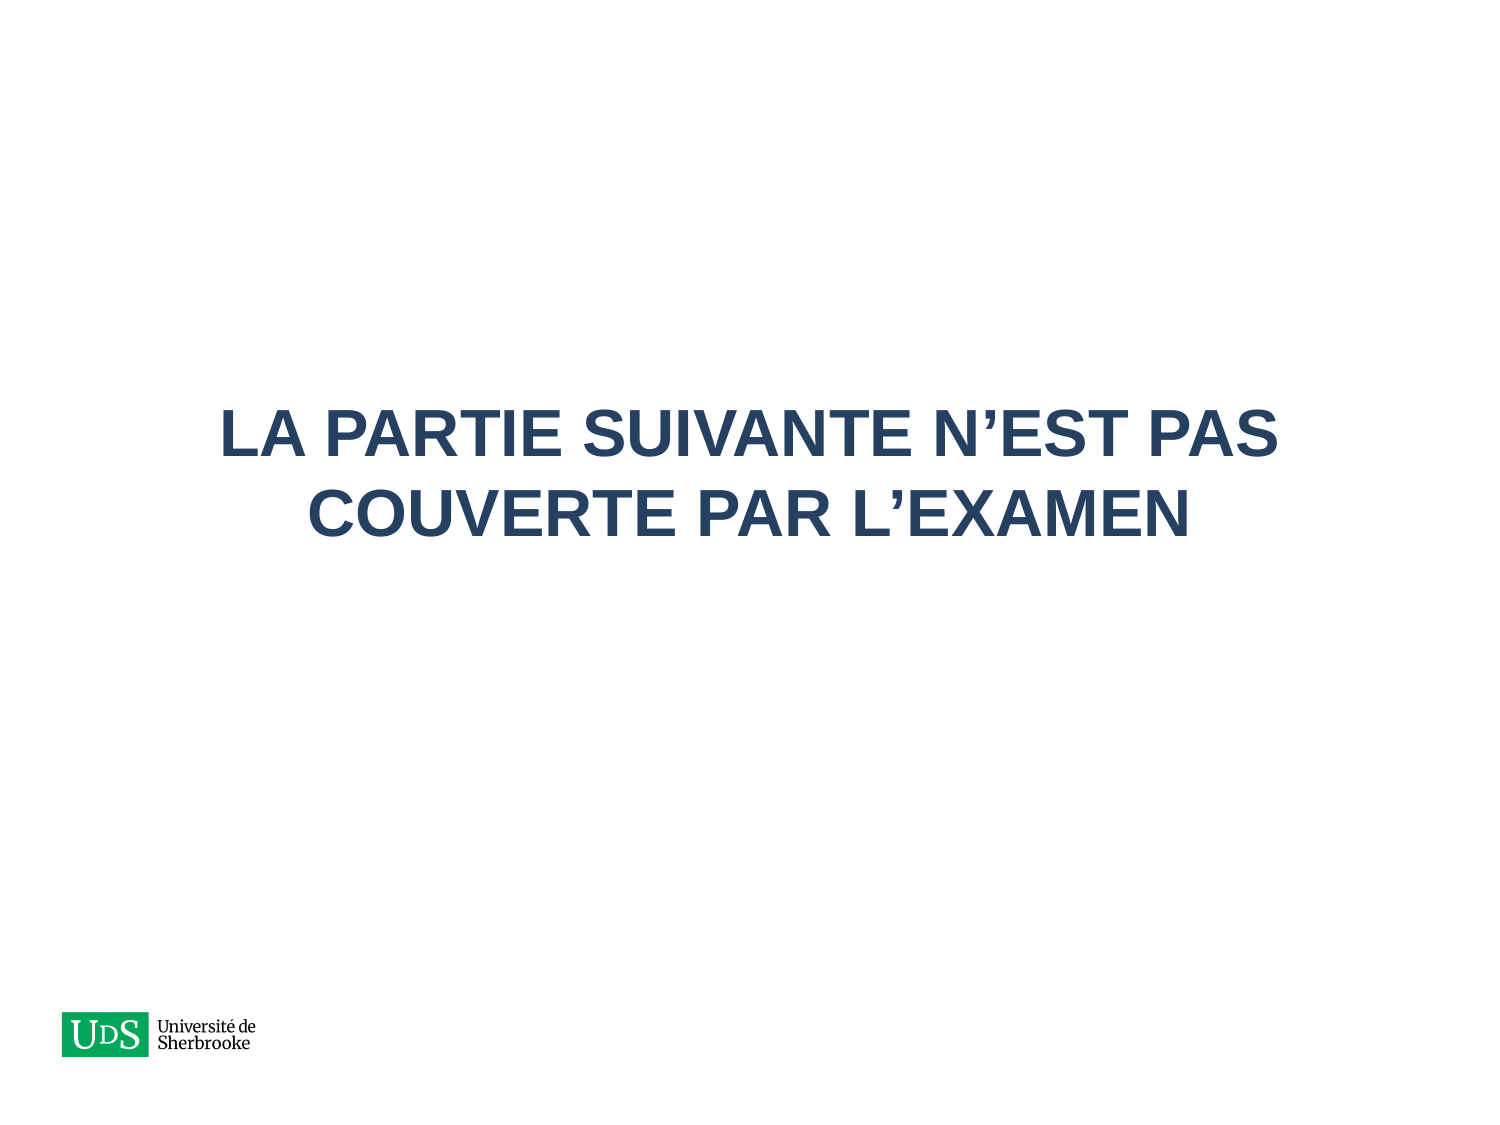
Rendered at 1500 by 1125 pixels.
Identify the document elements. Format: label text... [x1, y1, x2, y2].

title LA PARTIE SUIVANTE N’EST PAS COUVERTE PAR L’EXAMEN [112, 349, 1388, 591]
picture [44, 994, 273, 1075]
